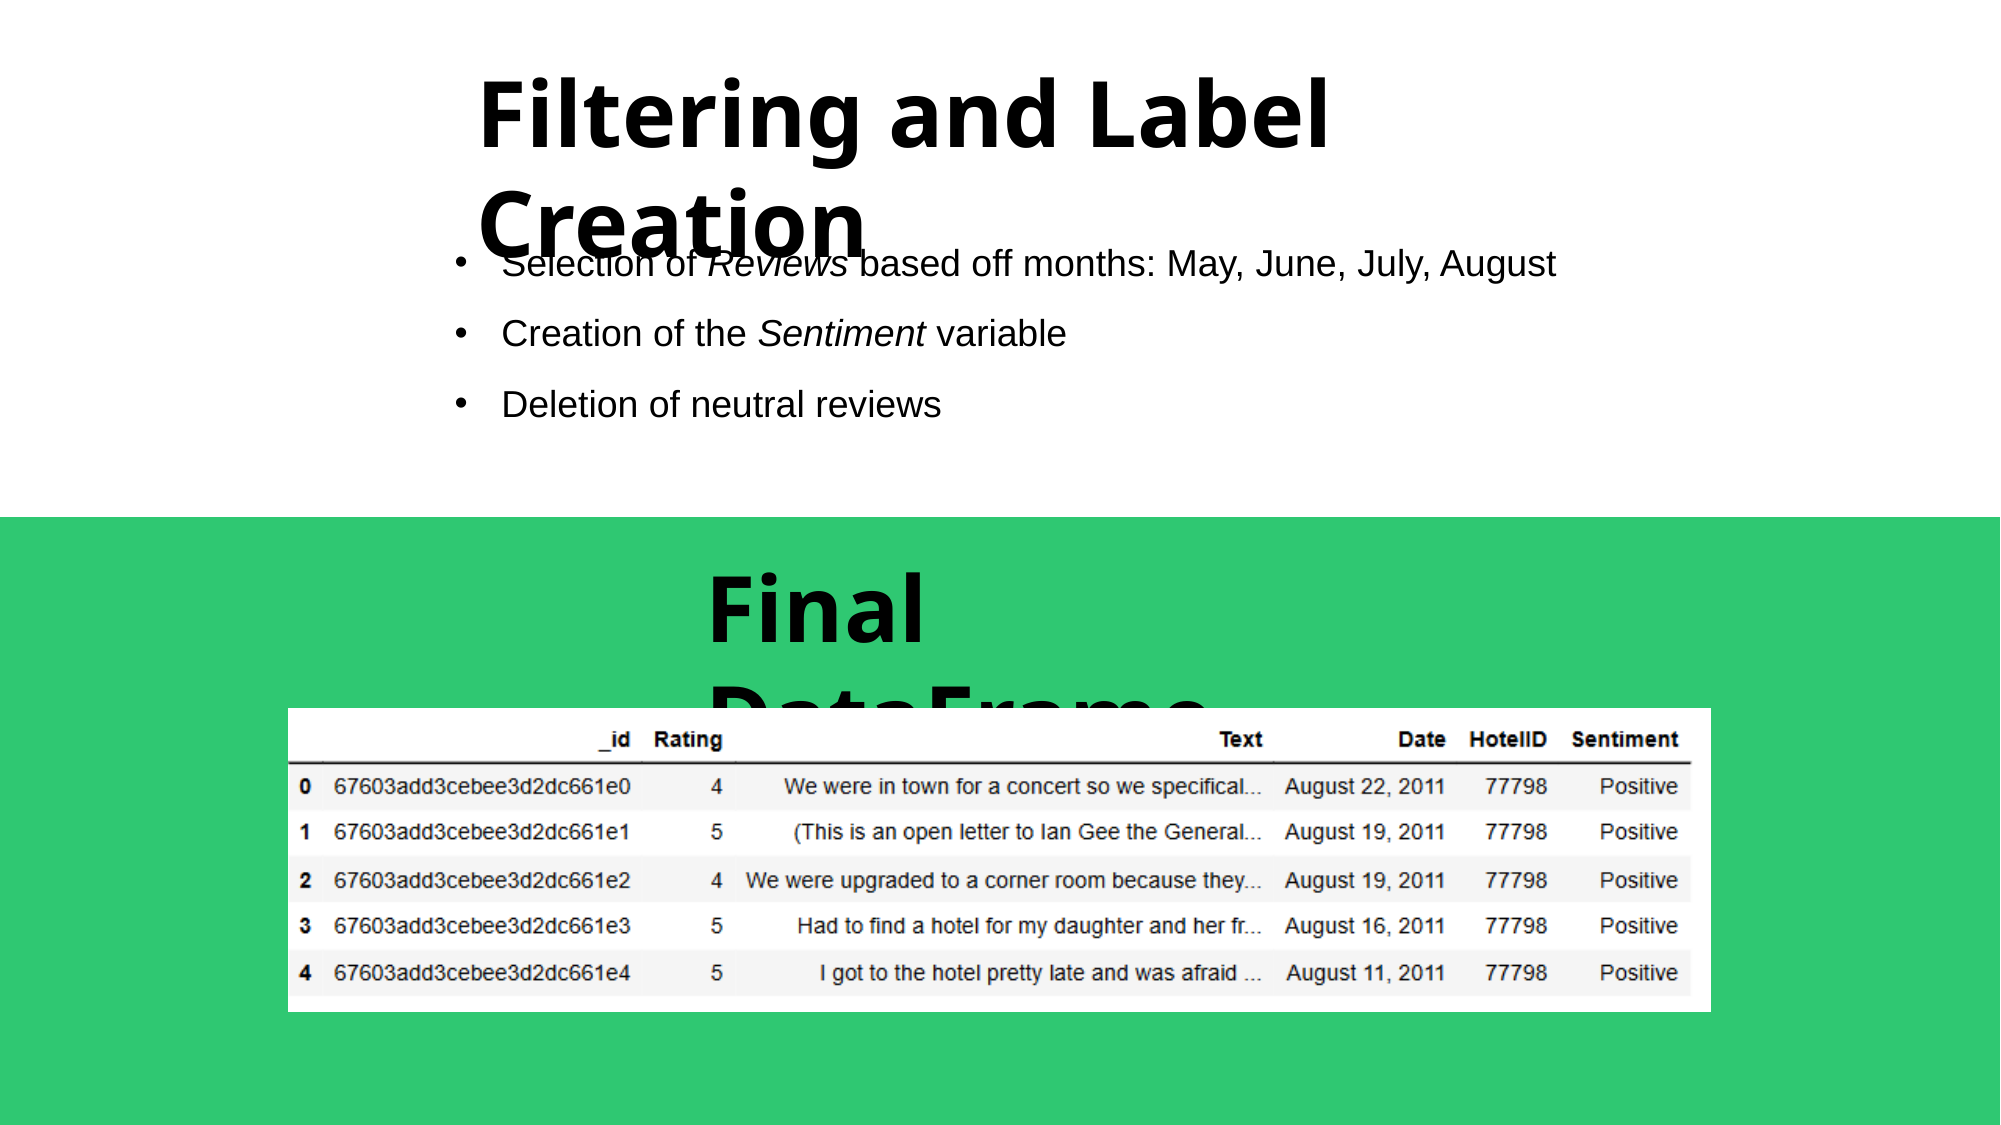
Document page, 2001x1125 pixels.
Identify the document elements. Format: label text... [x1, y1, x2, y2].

text_box Filtering and Label Creation [461, 48, 1649, 284]
text_box Selection of Reviews based off months: May, June, July, August [439, 231, 1633, 292]
text_box Deletion of neutral reviews [439, 372, 1055, 432]
text_box [0, 516, 2000, 1125]
picture [288, 708, 1712, 1013]
text_box Final DataFrame [690, 543, 1386, 708]
text_box Creation of the Sentiment variable [439, 302, 1416, 362]
